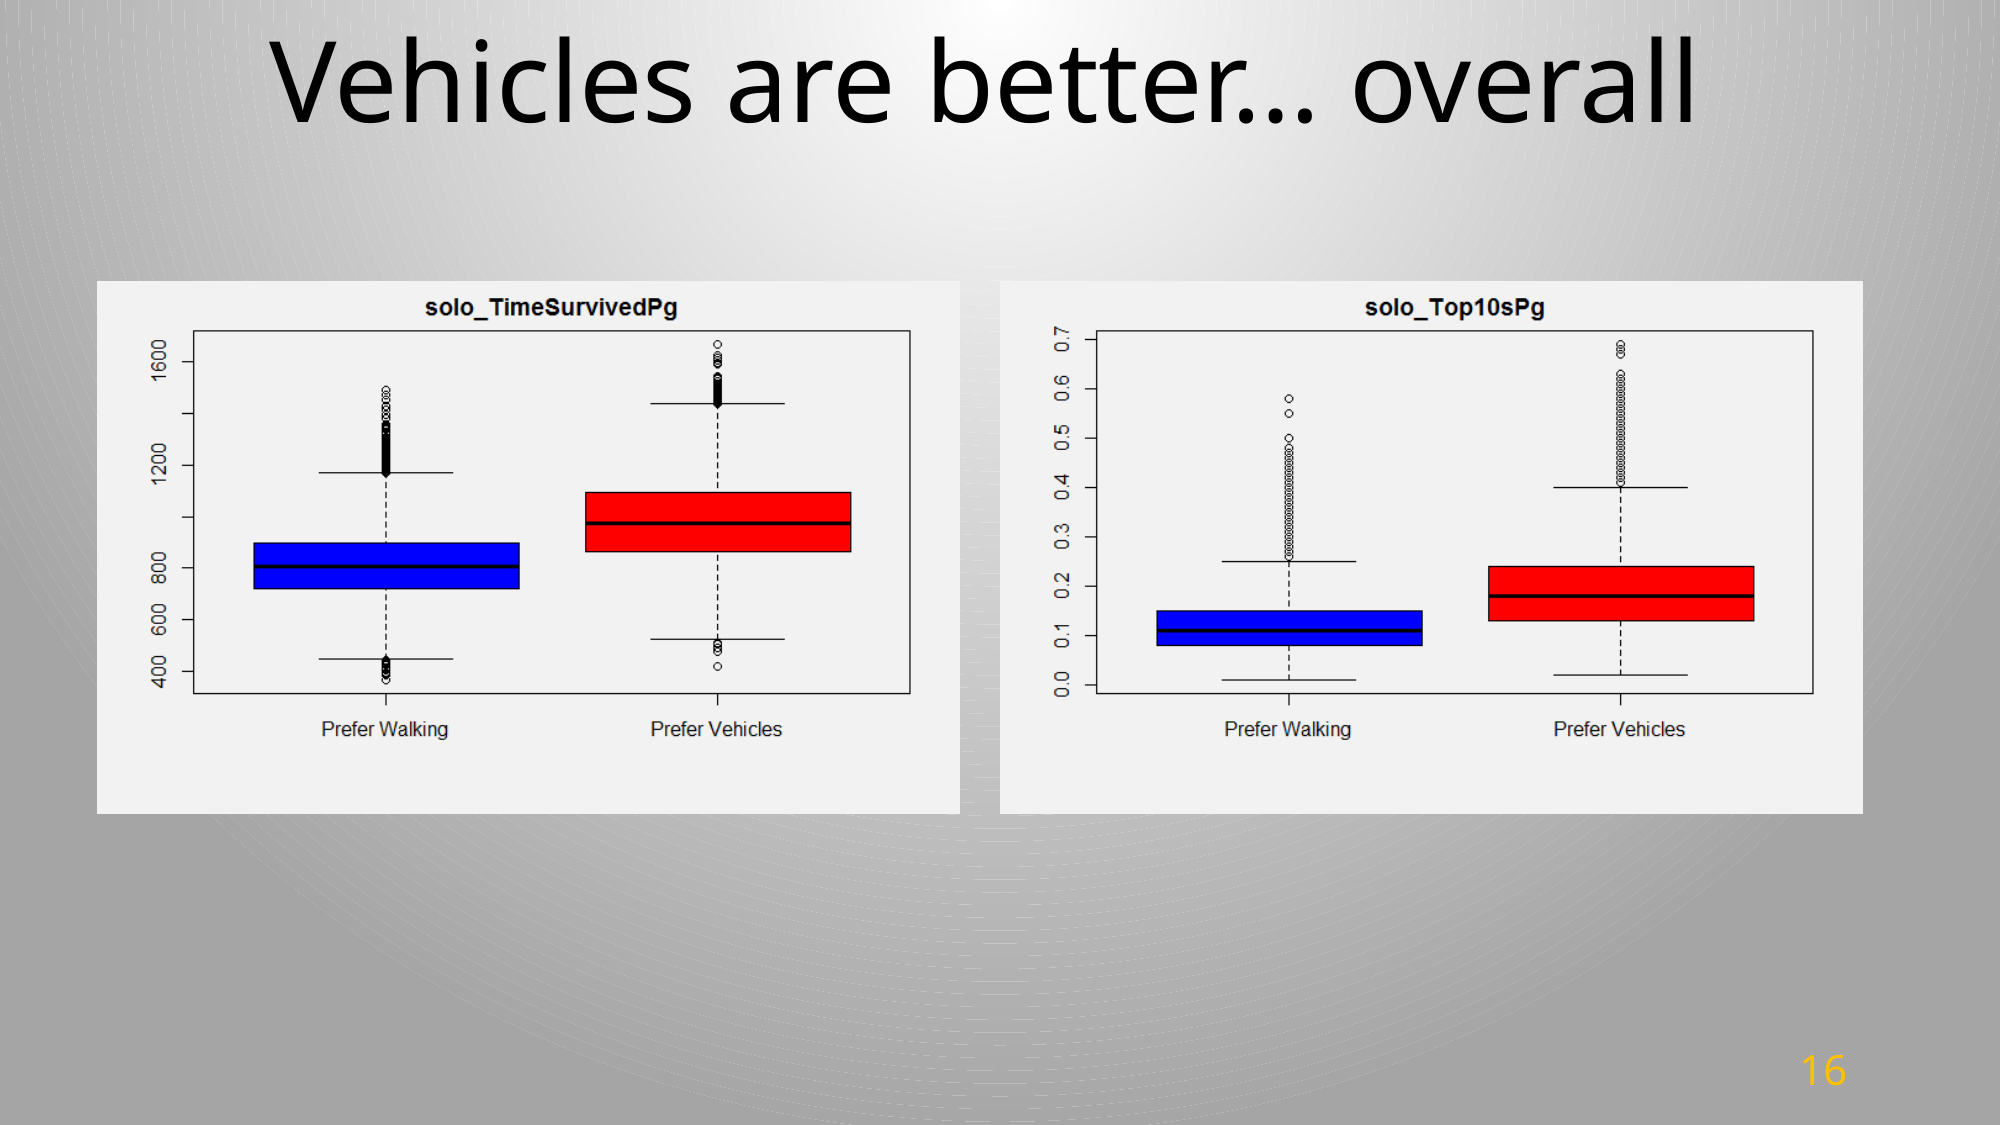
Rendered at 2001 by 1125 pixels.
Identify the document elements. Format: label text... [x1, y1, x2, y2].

picture [97, 281, 960, 814]
picture [1000, 281, 1863, 814]
slide_number 16 [1412, 1042, 1863, 1103]
text_box Vehicles are better… overall [28, 2, 1943, 153]
